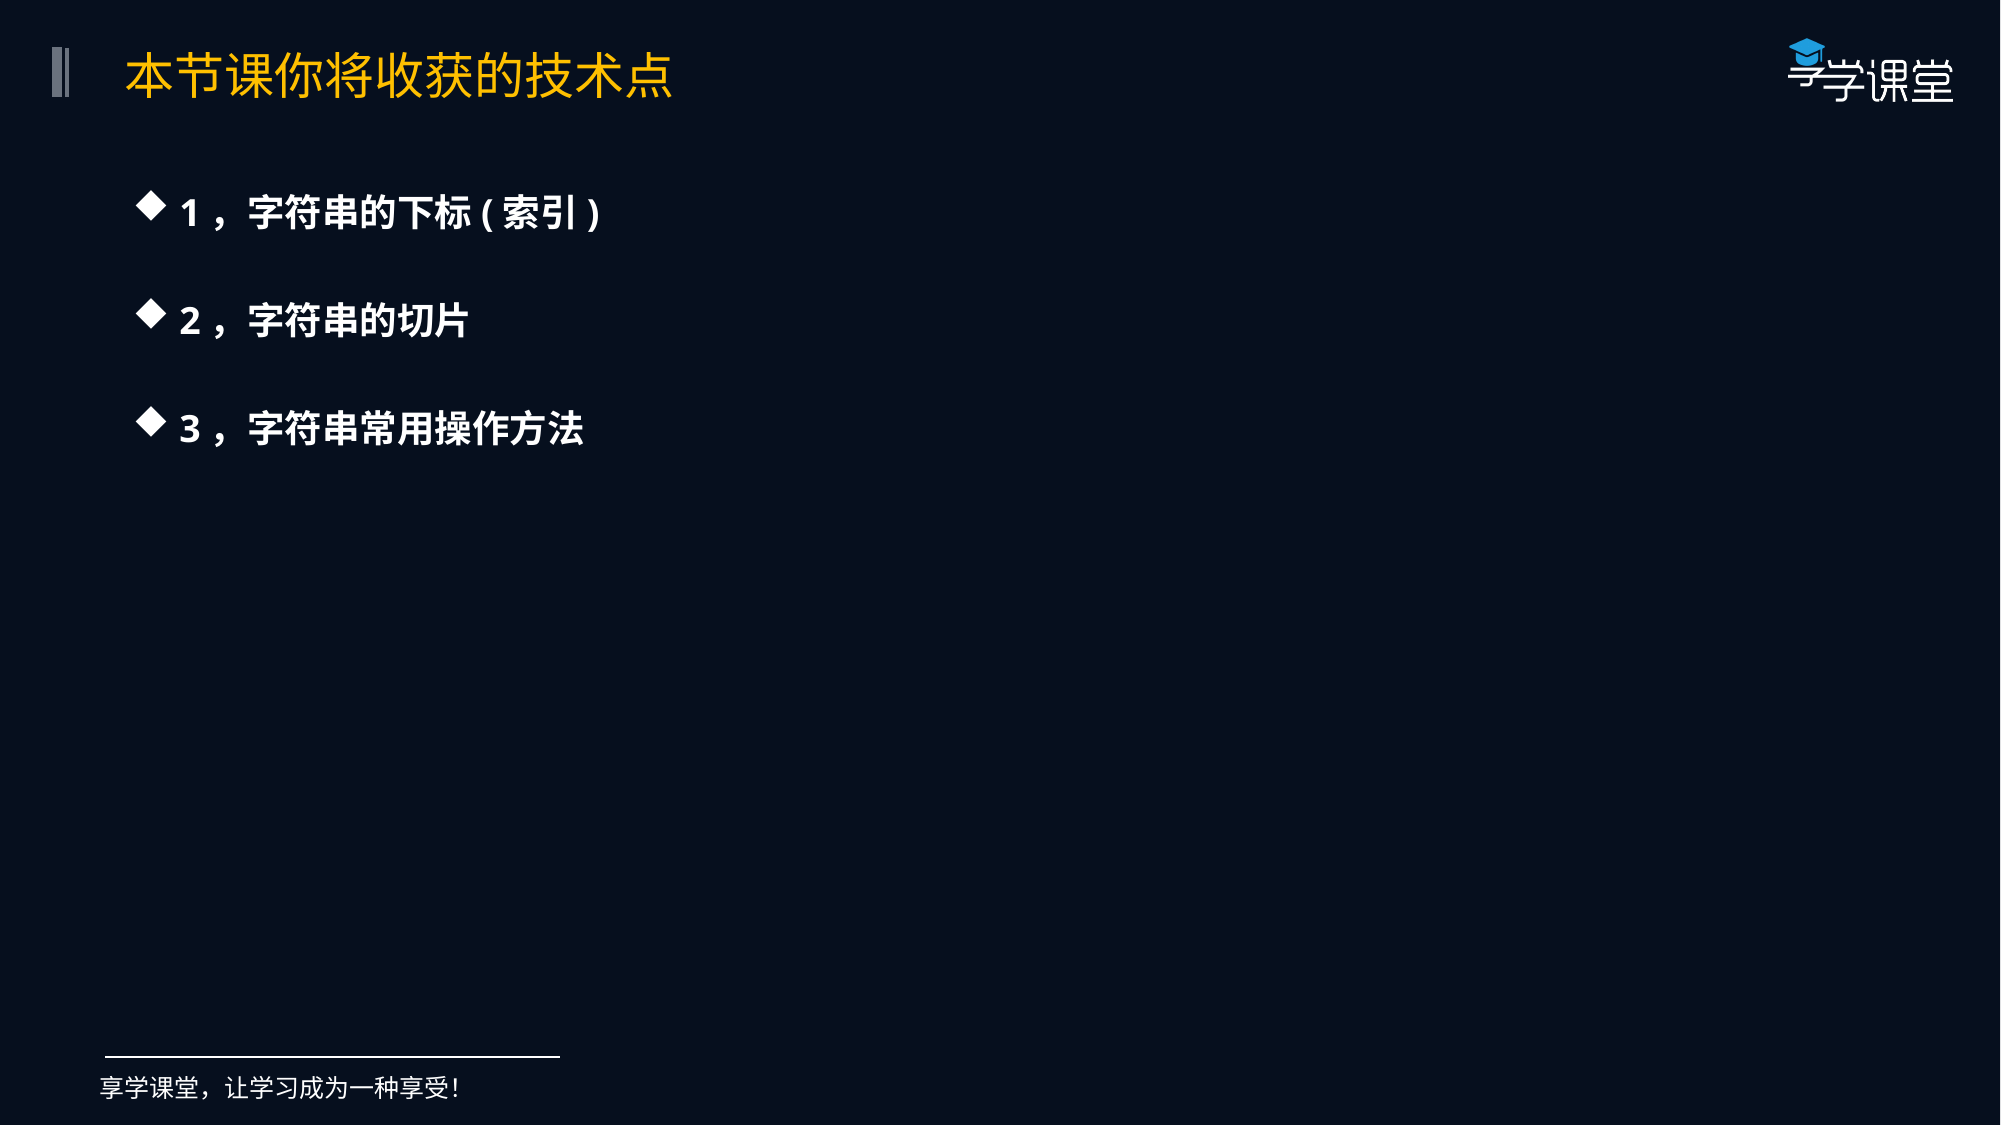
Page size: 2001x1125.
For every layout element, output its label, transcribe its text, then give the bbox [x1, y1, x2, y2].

text_box 1，字符串的下标(索引) 2，字符串的切片 3，字符串常用操作方法 [117, 117, 615, 458]
text_box 本节课你将收获的技术点 [104, 31, 1222, 118]
picture [1788, 38, 1953, 102]
